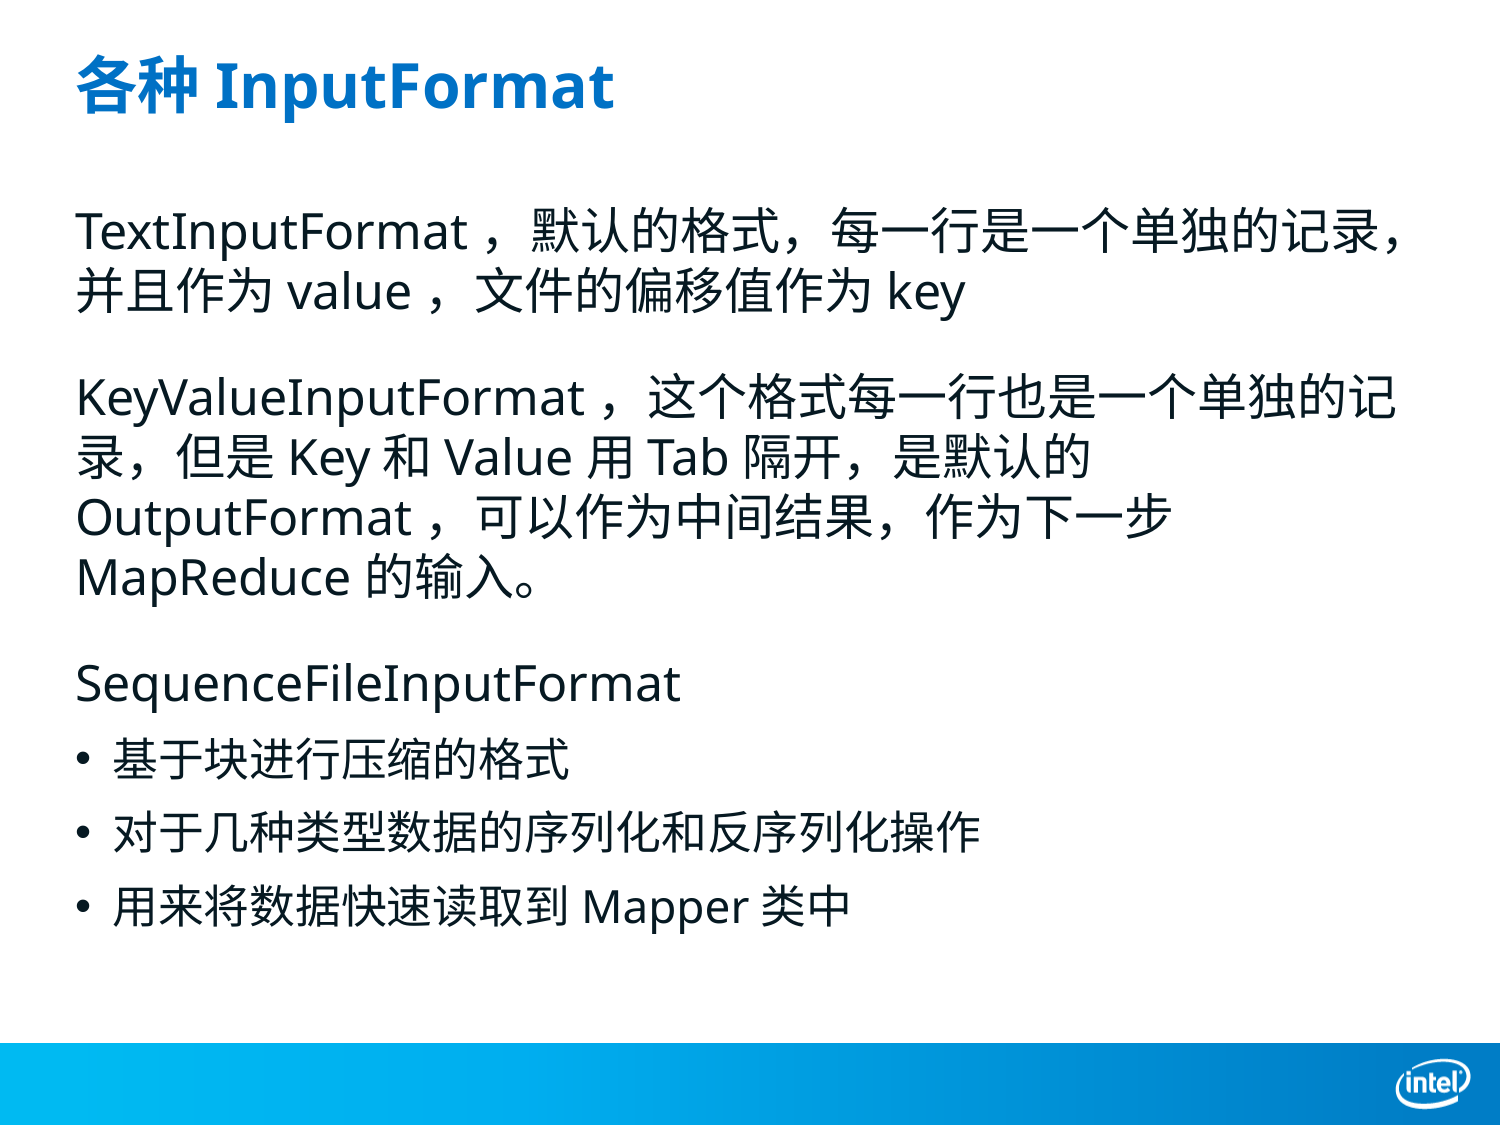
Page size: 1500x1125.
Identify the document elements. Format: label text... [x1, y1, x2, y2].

title 各种InputFormat [75, 67, 1425, 200]
picture [1324, 1043, 1500, 1125]
picture [1289, 1043, 1296, 1125]
picture [1307, 1043, 1314, 1125]
list TextInputFormat，默认的格式，每一行是一个单独的记录，并且作为value，文件的偏移值作为key KeyValueInputFormat，这个格式每一行也是一个单独的记录，但是Key和Value用Tab隔开，是默认的OutputFormat，可以作为中间结果，作为下一步MapReduce的输入。 SequenceFileInputFormat 基于块进行压缩的格式 对于几种类型数据的序列化和反序列化操作 用来将数据快速读取到Mapper类中 [75, 200, 1425, 1010]
picture [1245, 1043, 1252, 1125]
